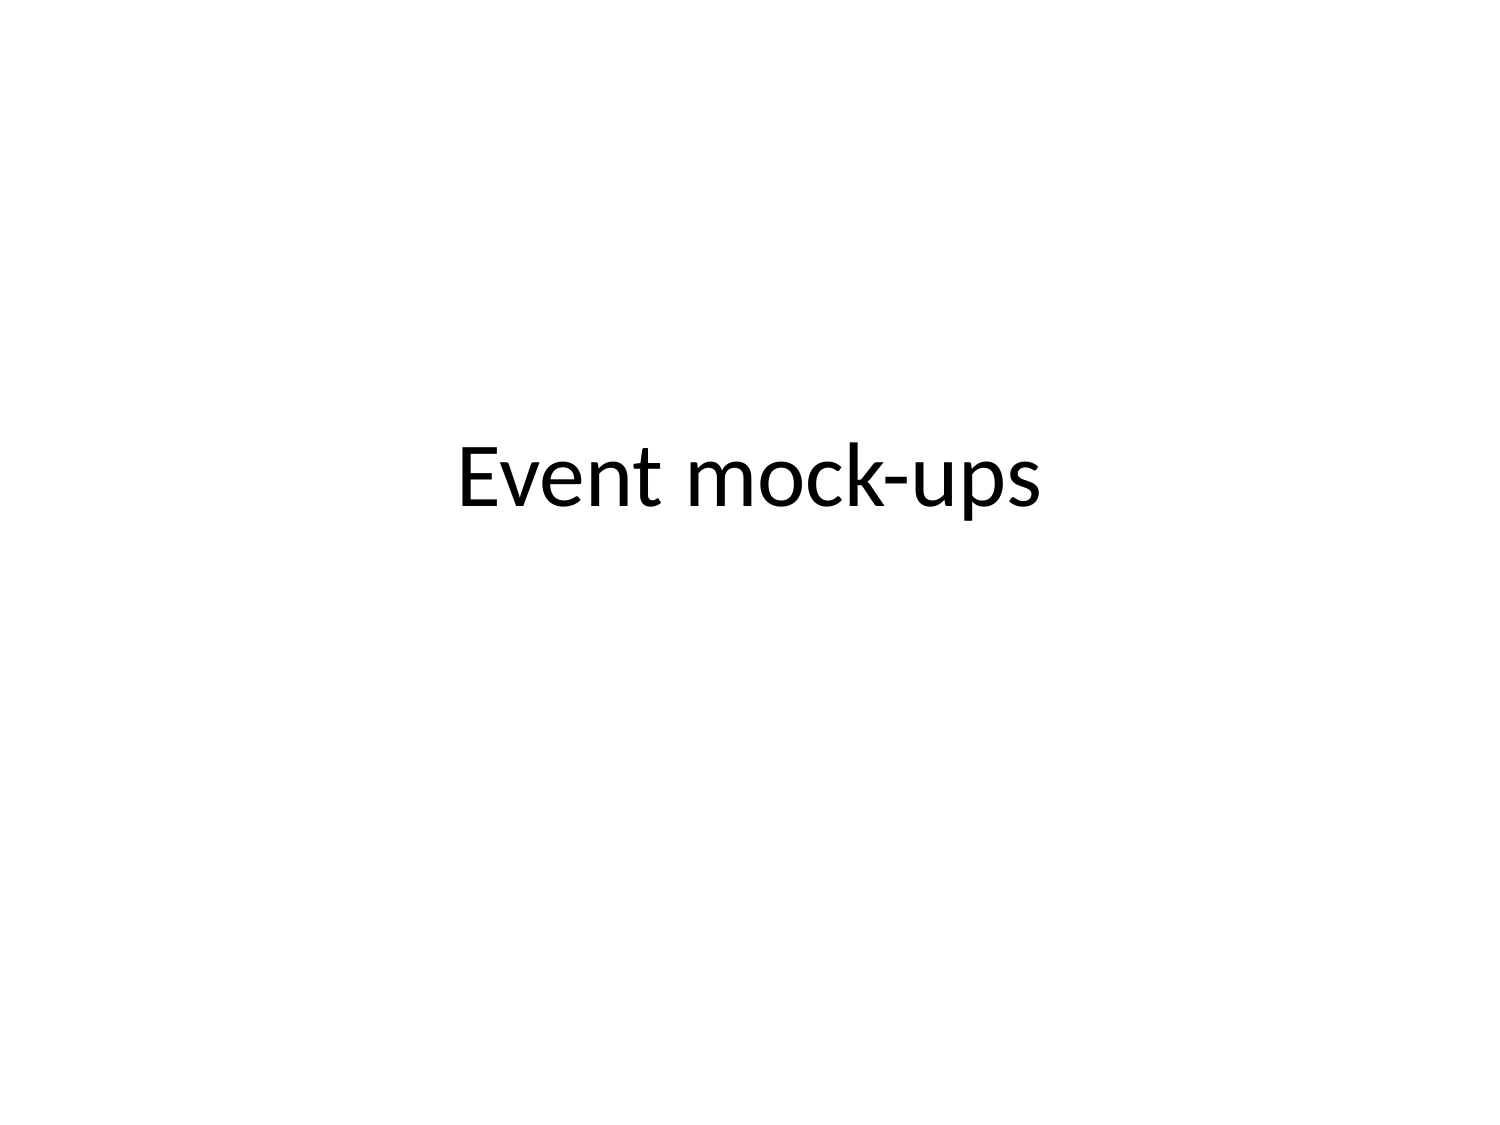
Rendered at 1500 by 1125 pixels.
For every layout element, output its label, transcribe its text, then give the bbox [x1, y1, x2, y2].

title Event mock-ups [112, 349, 1388, 591]
